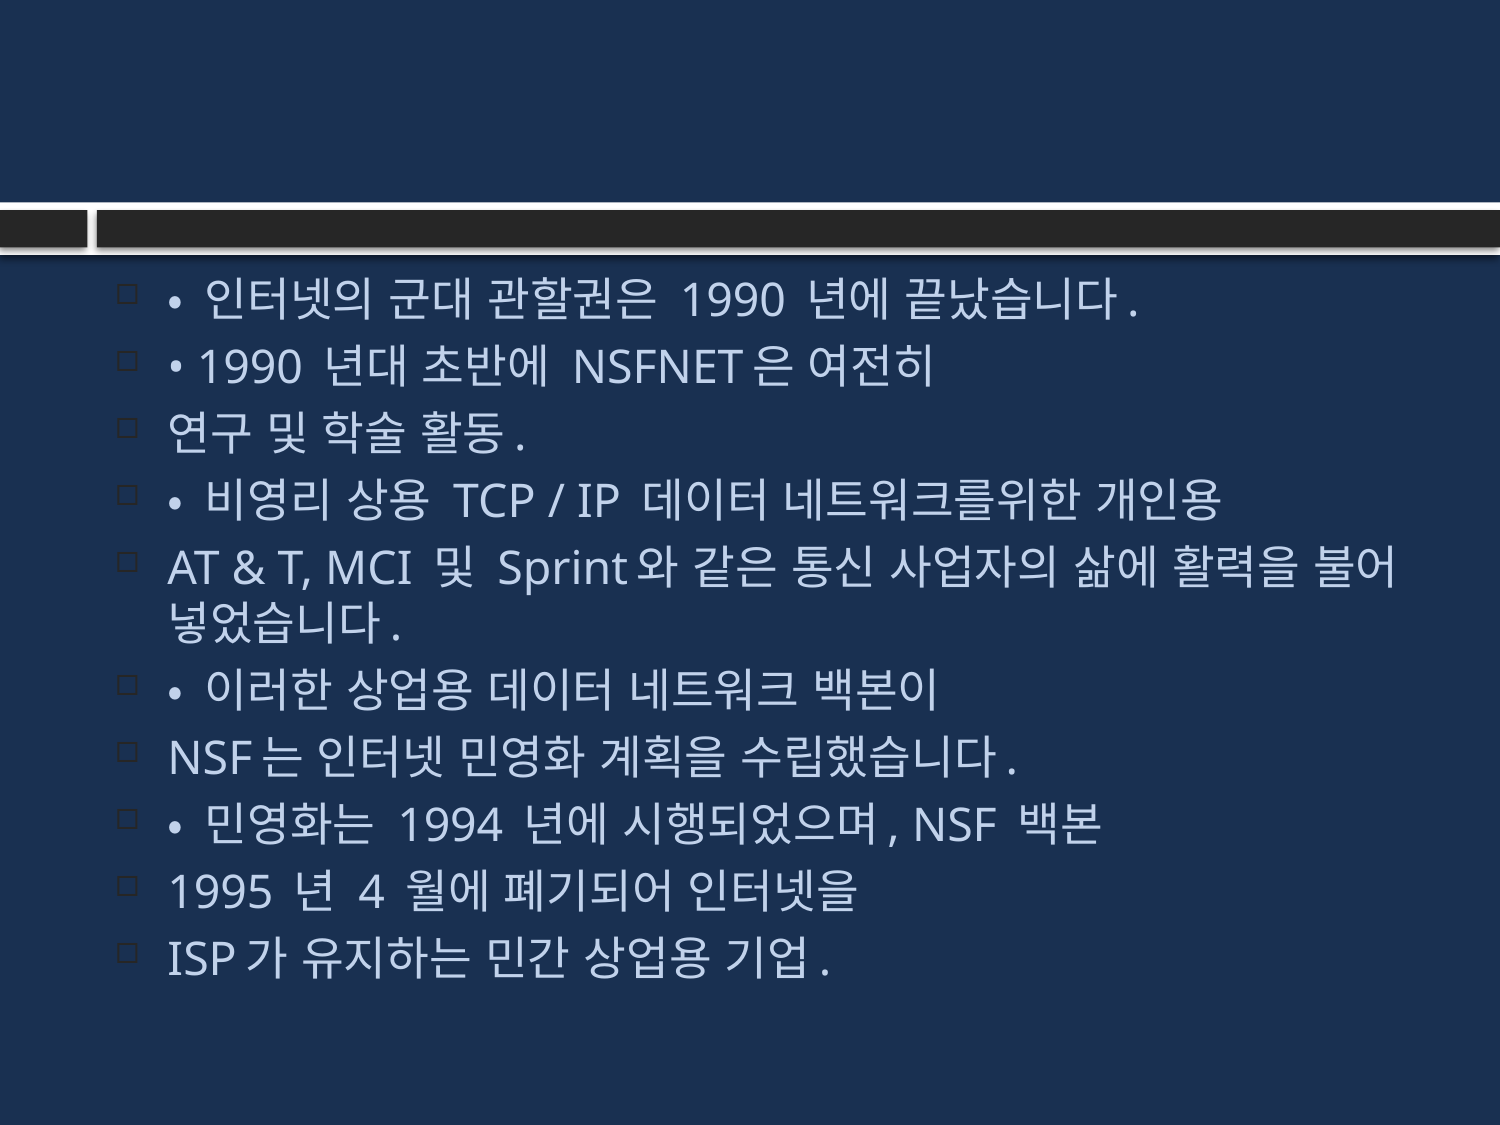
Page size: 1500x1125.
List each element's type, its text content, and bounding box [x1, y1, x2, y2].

list • 인터넷의 군대 관할권은 1990 년에 끝났습니다. • 1990 년대 초반에 NSFNET은 여전히 연구 및 학술 활동. • 비영리 상용 TCP / IP 데이터 네트워크를위한 개인용 AT & T, MCI 및 Sprint와 같은 통신 사업자의 삶에 활력을 불어 넣었습니다. • 이러한 상업용 데이터 네트워크 백본이 NSF는 인터넷 민영화 계획을 수립했습니다. • 민영화는 1994 년에 시행되었으며, NSF 백본 1995 년 4 월에 폐기되어 인터넷을 ISP가 유지하는 민간 상업용 기업. [100, 262, 1438, 1000]
